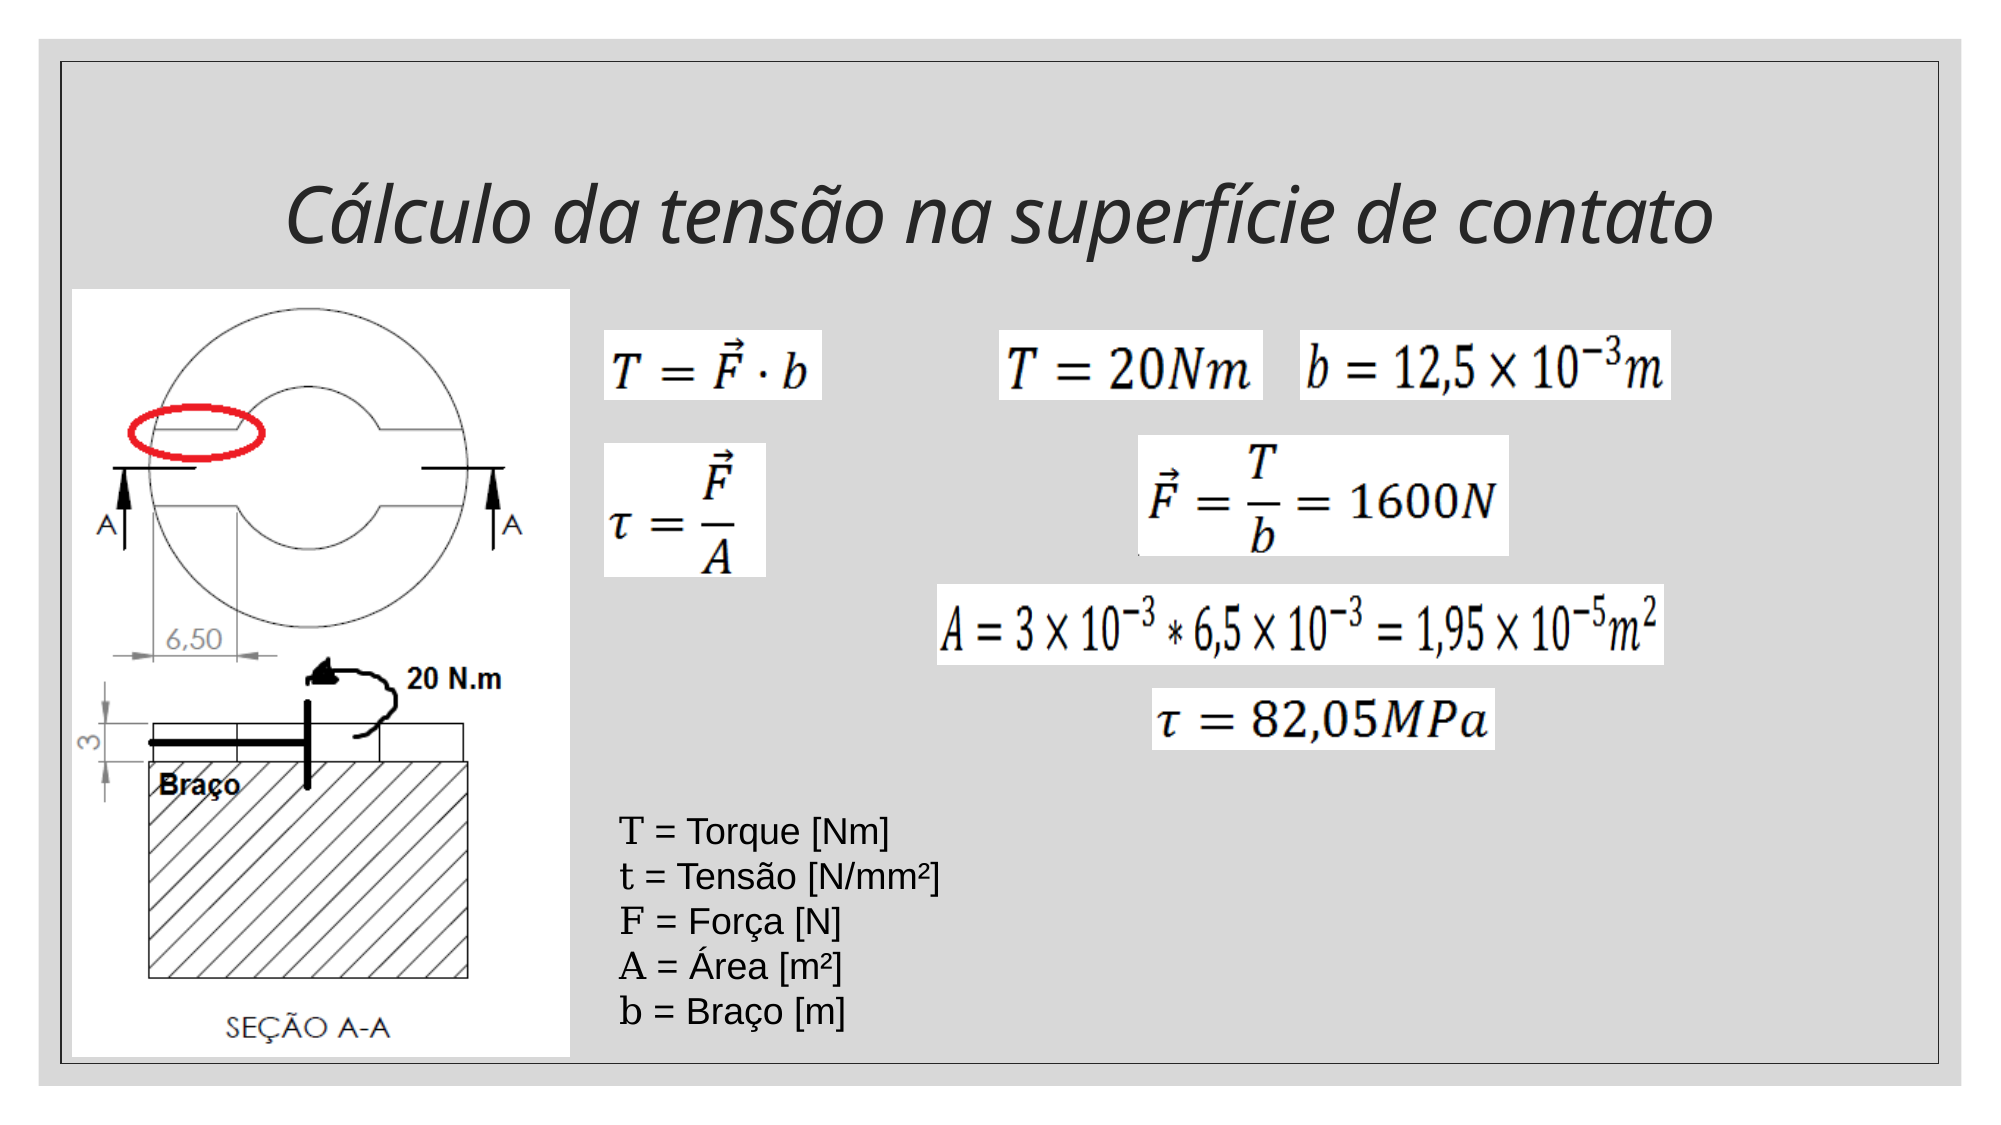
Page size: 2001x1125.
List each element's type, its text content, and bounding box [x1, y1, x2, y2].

picture [1152, 688, 1495, 750]
text_box T = Torque [Nm] t = Tensão [N/mm²] F = Força [N] A = Área [m²] b = Braço [m] [604, 799, 983, 1040]
picture [999, 330, 1263, 400]
picture [1300, 330, 1671, 400]
picture [72, 289, 570, 1057]
picture [604, 330, 822, 400]
picture [1138, 435, 1509, 556]
picture [604, 443, 766, 577]
title Cálculo da tensão na superfície de contato [174, 105, 1825, 331]
picture [937, 584, 1664, 665]
